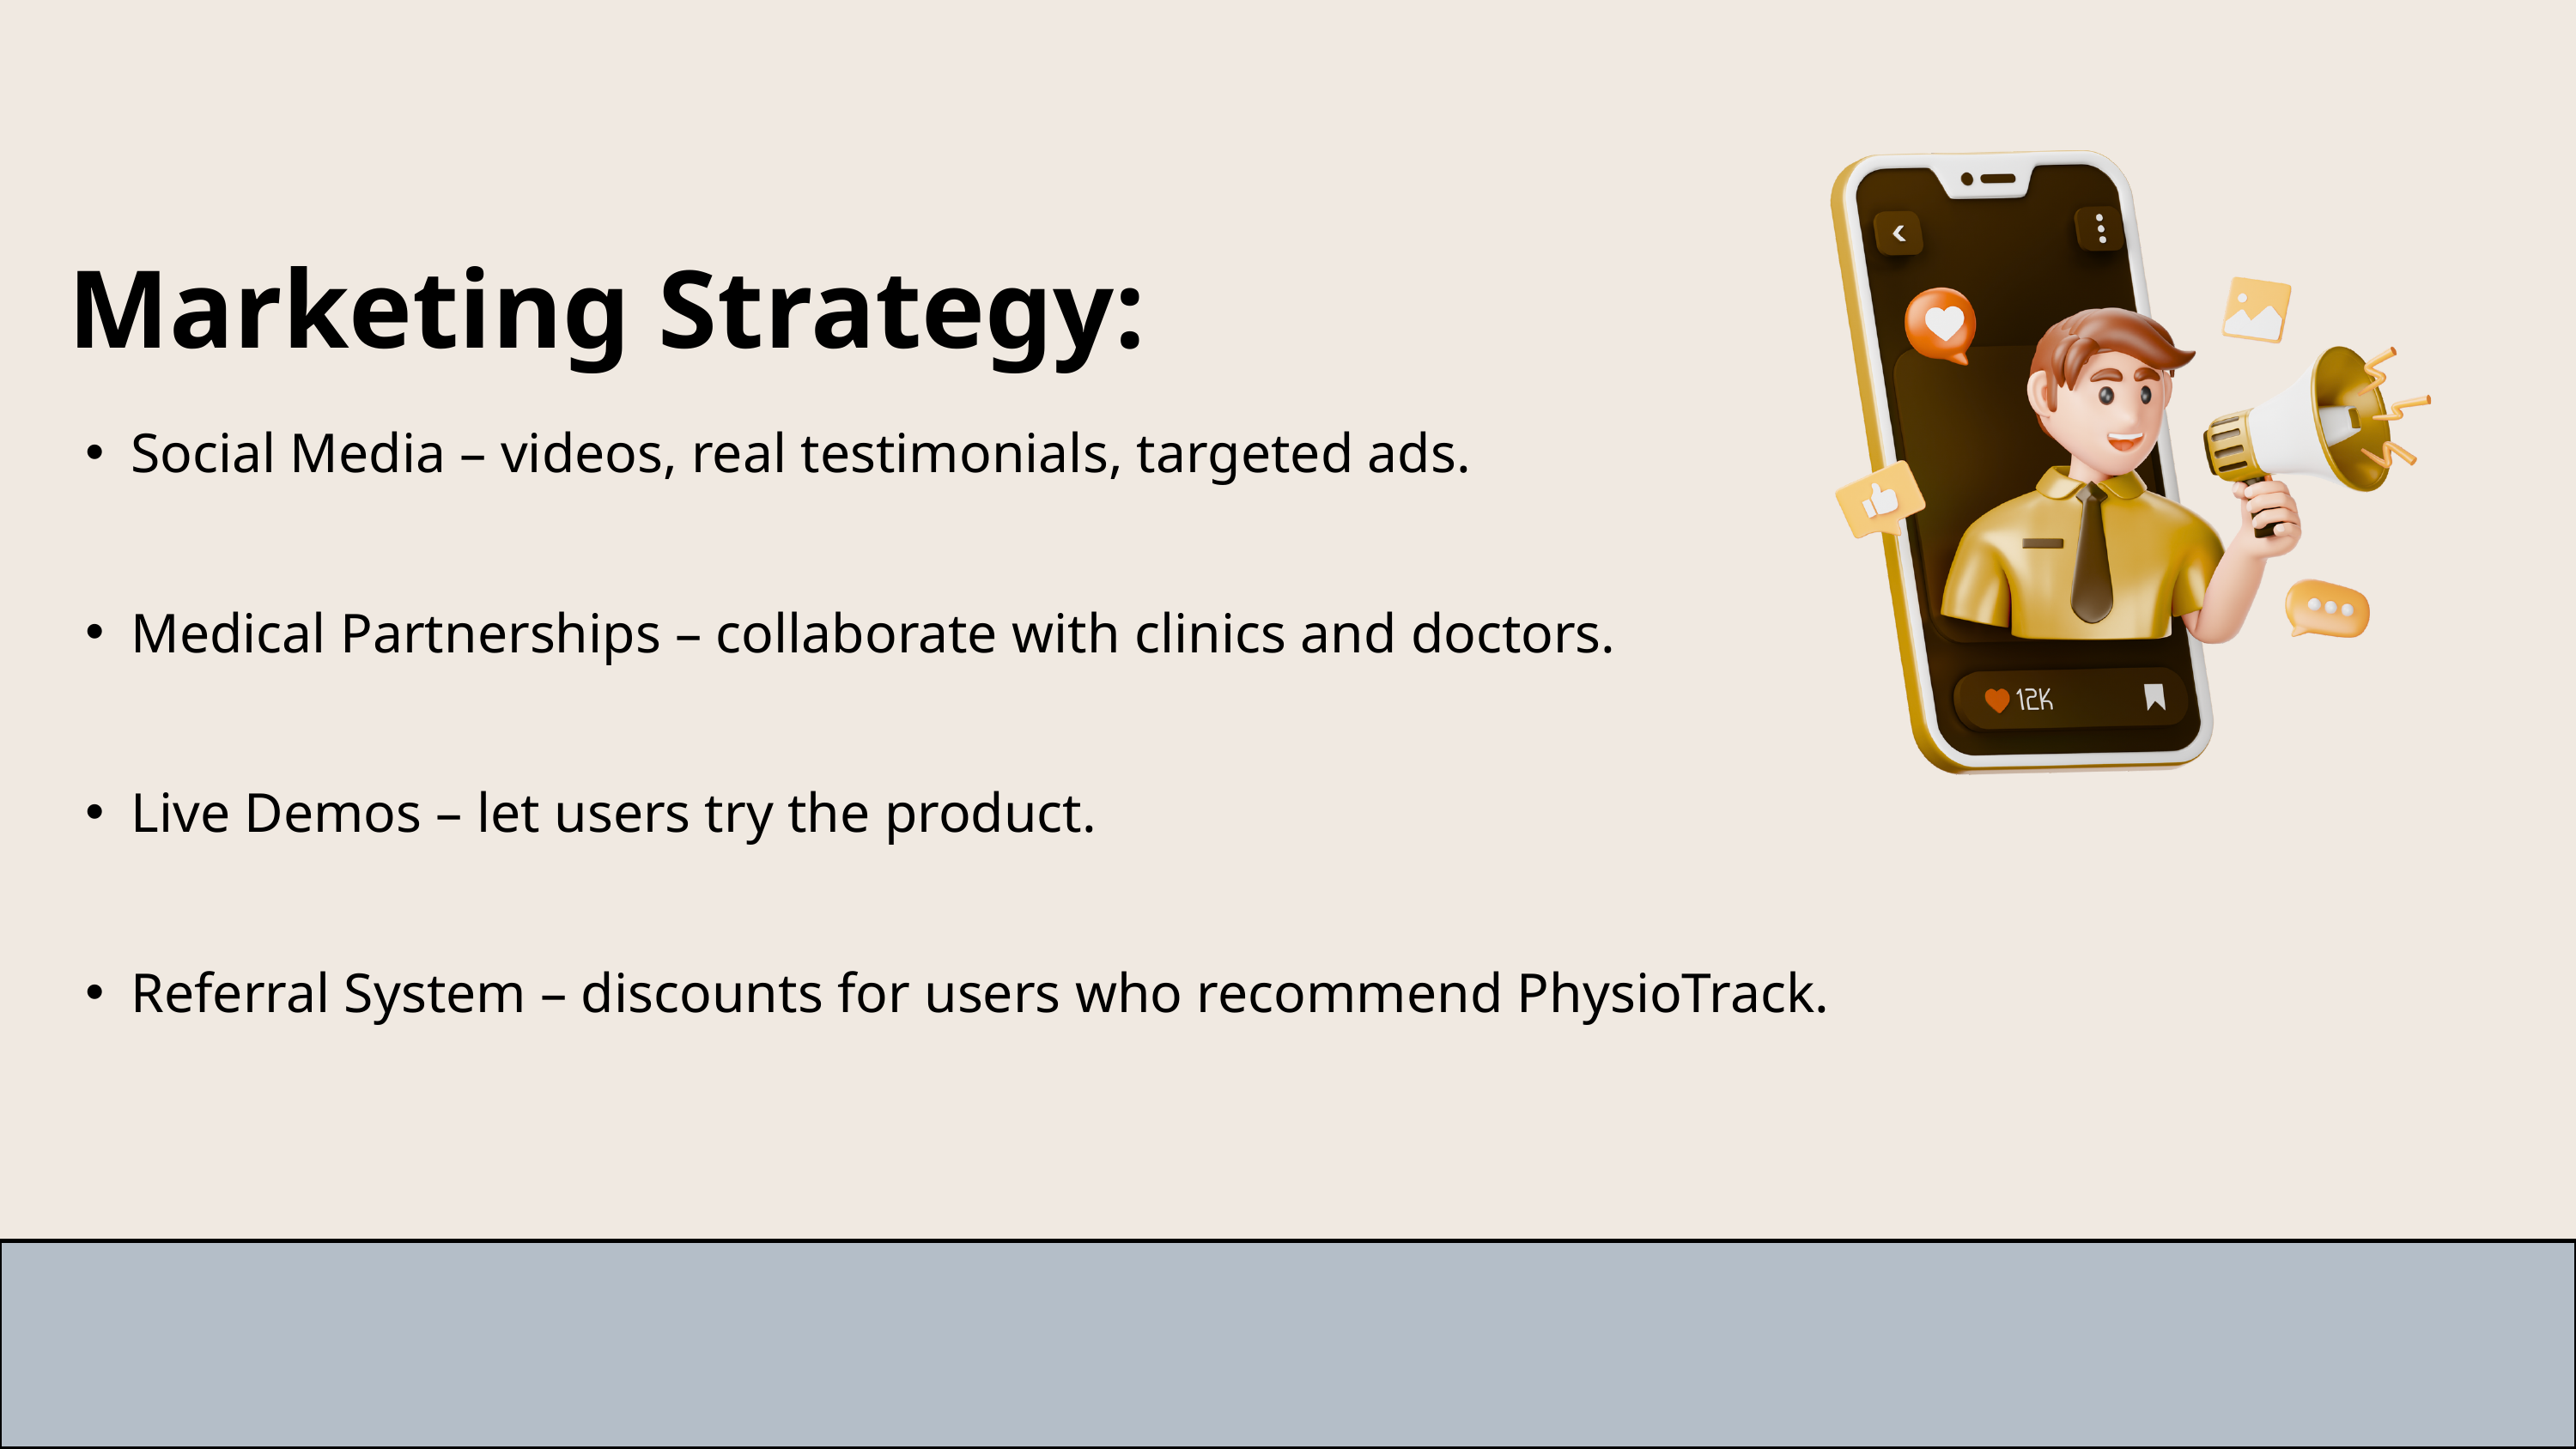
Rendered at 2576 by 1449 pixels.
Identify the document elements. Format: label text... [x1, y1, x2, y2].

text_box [0, 1200, 2576, 1449]
text_box Social Media – videos, real testimonials, targeted ads. Medical Partnerships – collaborate with clinics and doctors. Live Demos – let users try the product. Referral System – discounts for users who recommend PhysioTrack. [39, 355, 1997, 1197]
text_box Marketing Strategy: [39, 189, 1176, 355]
text_box [1830, 150, 2432, 775]
